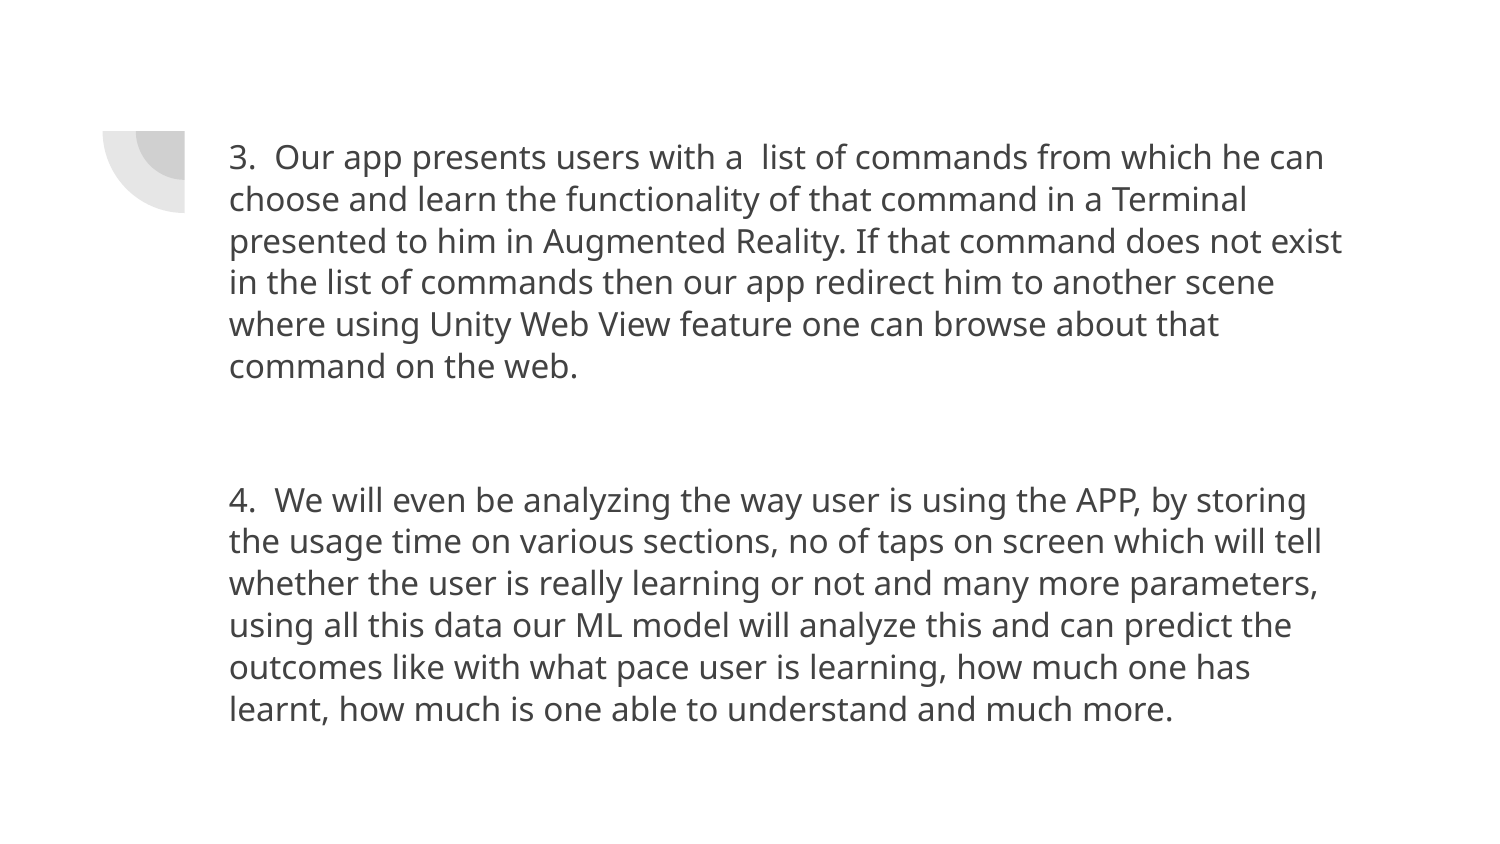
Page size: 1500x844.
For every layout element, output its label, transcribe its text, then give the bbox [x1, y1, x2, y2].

list 3. Our app presents users with a list of commands from which he can choose and learn the functionality of that command in a Terminal presented to him in Augmented Reality. If that command does not exist in the list of commands then our app redirect him to another scene where using Unity Web View feature one can browse about that command on the web. 4. We will even be analyzing the way user is using the APP, by storing the usage time on various sections, no of taps on screen which will tell whether the user is really learning or not and many more parameters, using all this data our ML model will analyze this and can predict the outcomes like with what pace user is learning, how much one has learnt, how much is one able to understand and much more. [213, 54, 1368, 744]
